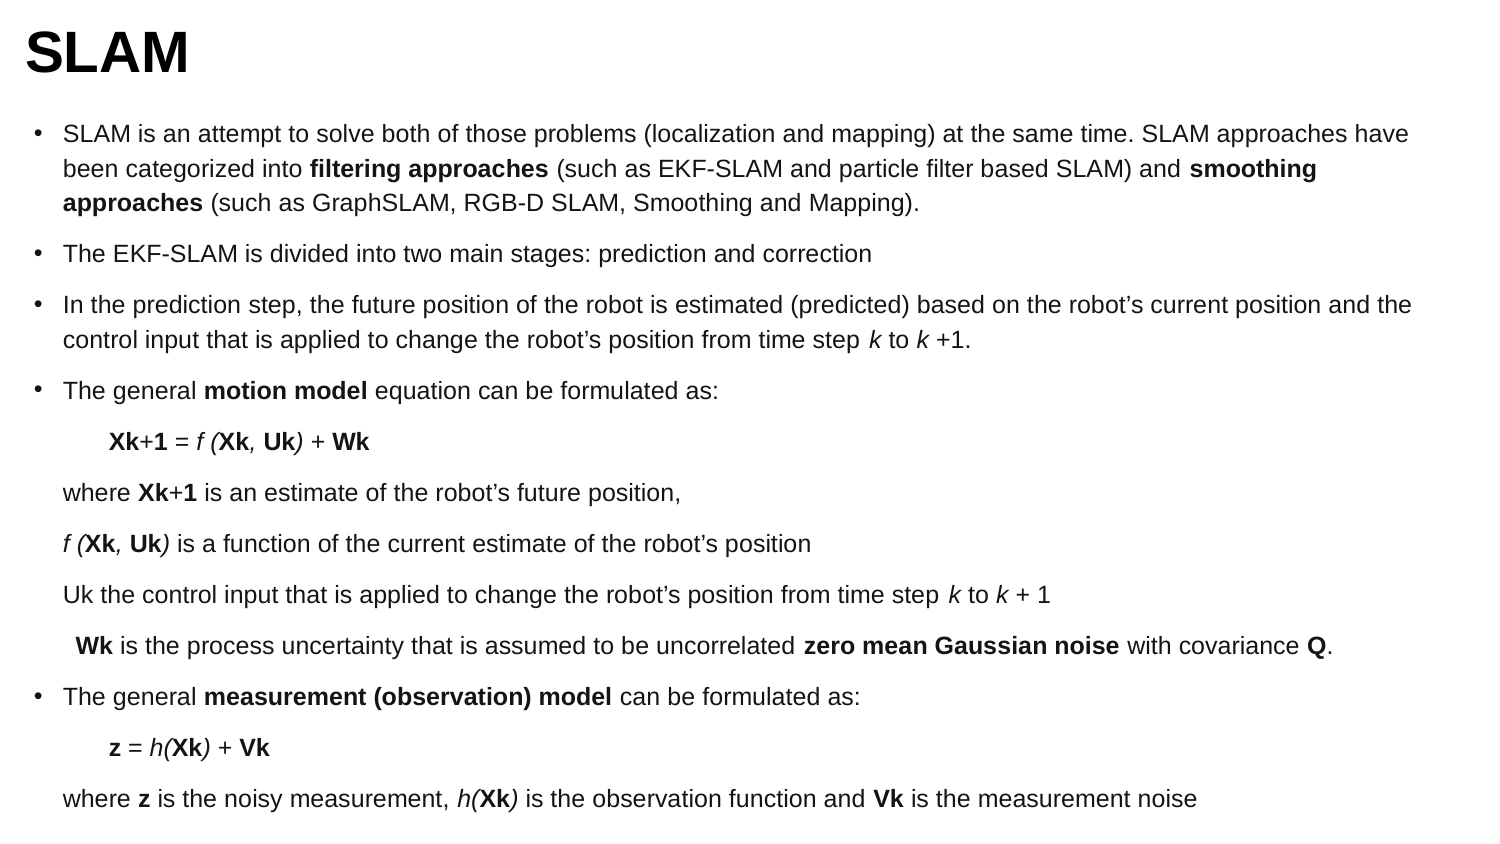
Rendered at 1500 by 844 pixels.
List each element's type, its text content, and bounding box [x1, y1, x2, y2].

list SLAM is an attempt to solve both of those problems (localization and mapping) at the same time. SLAM approaches have been categorized into filtering approaches (such as EKF-SLAM and particle filter based SLAM) and smoothing approaches (such as GraphSLAM, RGB-D SLAM, Smoothing and Mapping). The EKF-SLAM is divided into two main stages: prediction and correction In the prediction step, the future position of the robot is estimated (predicted) based on the robot’s current position and the control input that is applied to change the robot’s position from time step k to k +1. The general motion model equation can be formulated as: Xk+1 = f (Xk, Uk) + Wk where Xk+1 is an estimate of the robot’s future position, f (Xk, Uk) is a function of the current estimate of the robot’s position Uk the control input that is applied to change the robot’s position from time step k to k + 1 Wk is the process uncertainty that is assumed to be uncorrelated zero mean Gaussian noise with covariance Q. The general measurement (observation) model can be formulated as: z = h(Xk) + Vk where z is the noisy measurement, h(Xk) is the observation function and Vk is the measurement noise [22, 107, 1468, 820]
title SLAM [13, 0, 1397, 108]
